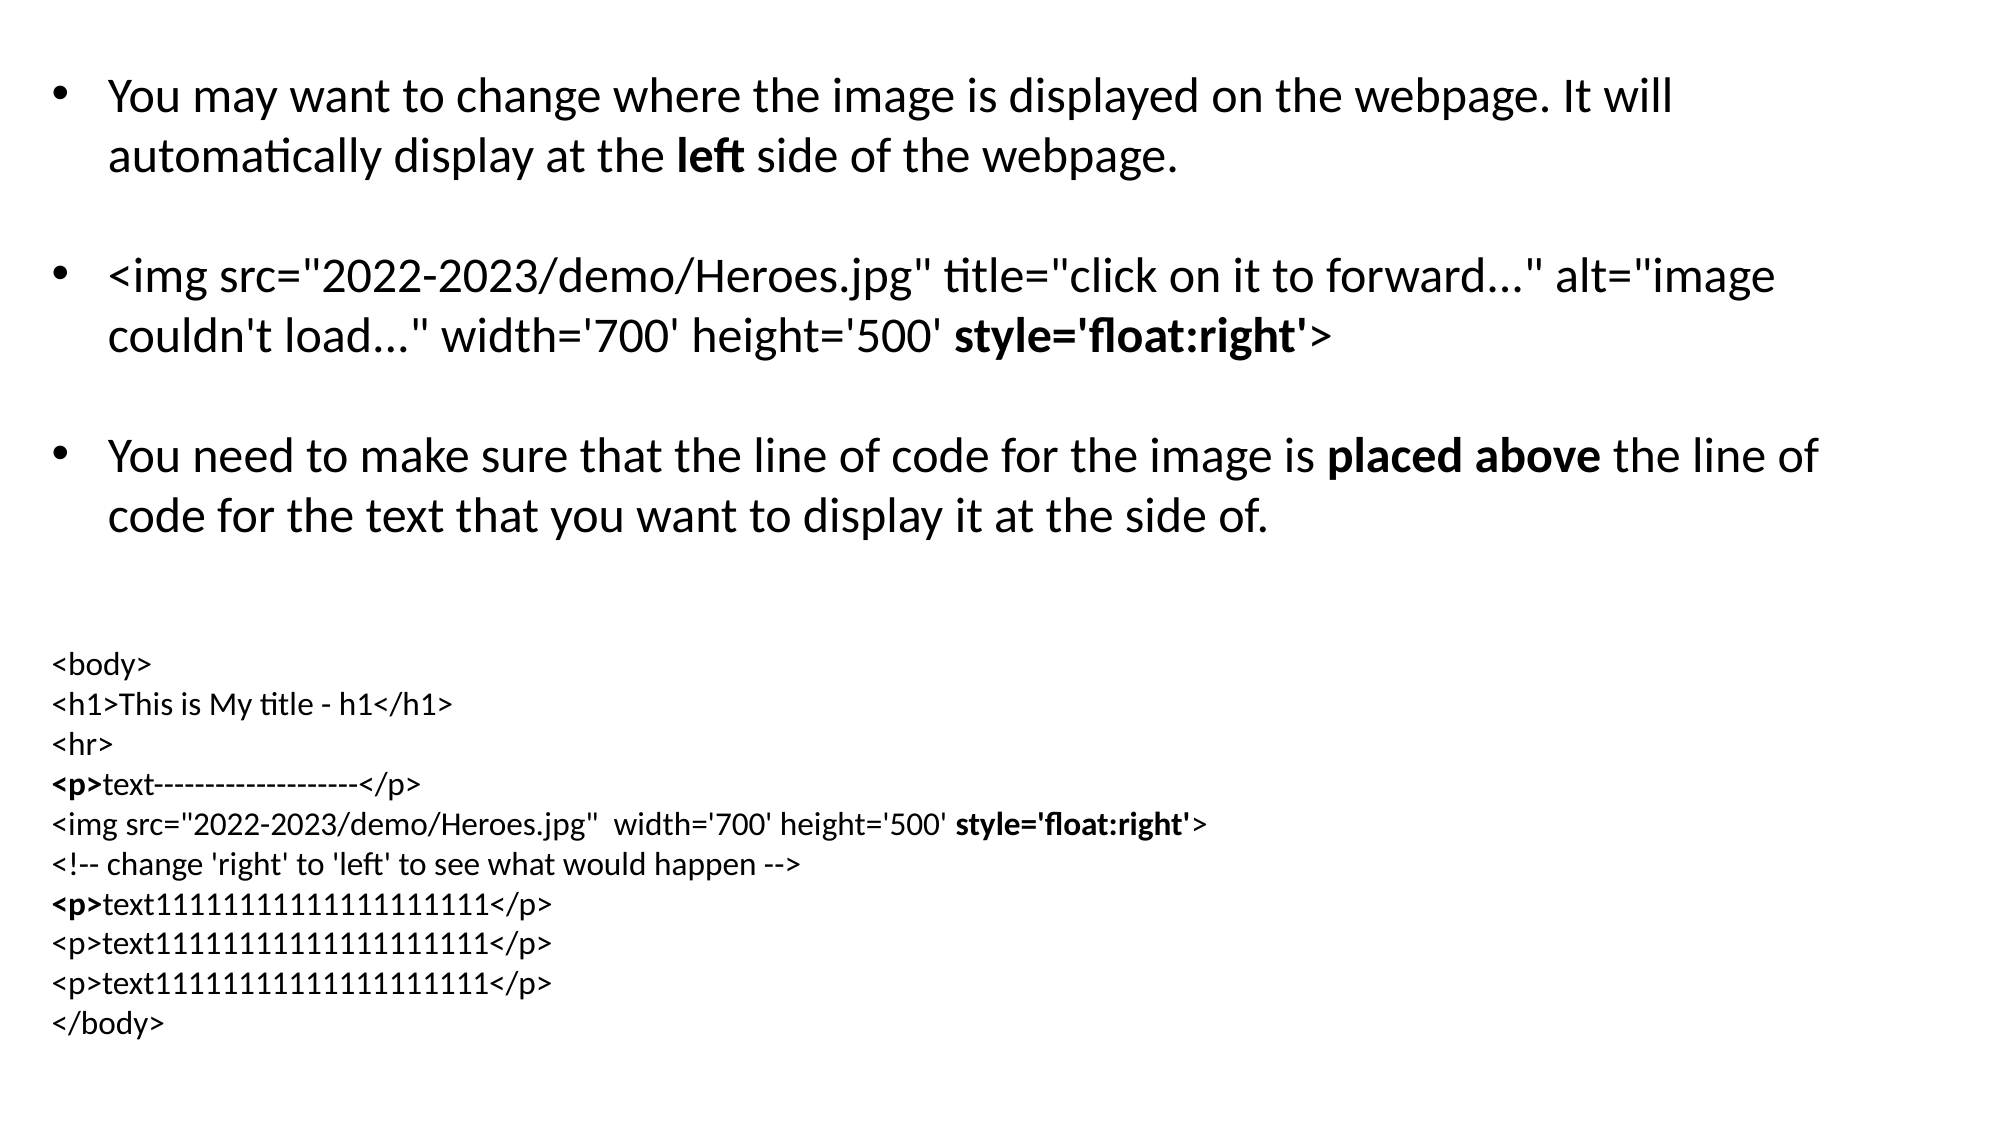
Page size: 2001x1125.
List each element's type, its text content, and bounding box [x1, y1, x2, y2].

text_box You may want to change where the image is displayed on the webpage. It will automatically display at the left side of the webpage. <img src="2022-2023/demo/Heroes.jpg" title="click on it to forward..." alt="image couldn't load..." width='700' height='500' style='float:right'> You need to make sure that the line of code for the image is placed above the line of code for the text that you want to display it at the side of. <body> <h1>This is My title - h1</h1> <hr> <p>text--------------------</p> <img src="2022-2023/demo/Heroes.jpg" width='700' height='500' style='float:right'> <!-- change 'right' to 'left' to see what would happen --> <p>text11111111111111111111</p> <p>text11111111111111111111</p> <p>text11111111111111111111</p> </body> [36, 54, 1933, 1049]
